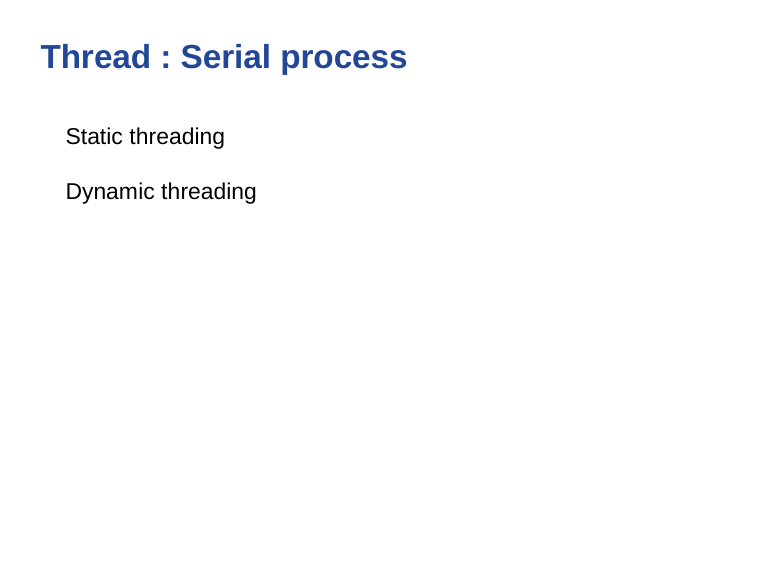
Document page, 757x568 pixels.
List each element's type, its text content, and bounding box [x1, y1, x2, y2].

title Thread : Serial process [40, 35, 716, 76]
list Static threading Dynamic threading [65, 121, 673, 205]
